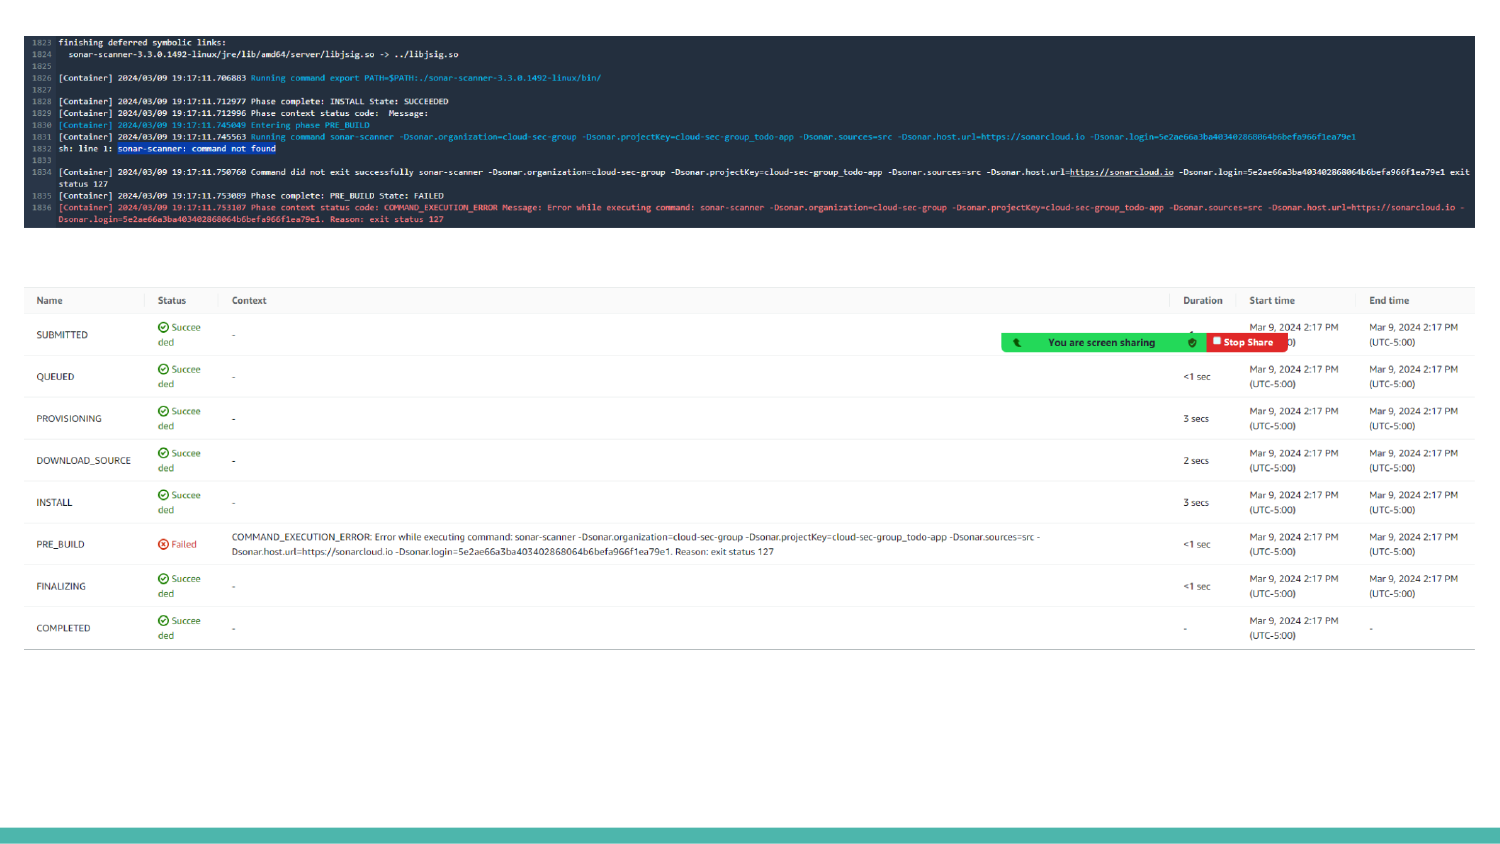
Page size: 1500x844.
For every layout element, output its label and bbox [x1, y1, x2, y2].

picture [24, 286, 1476, 650]
picture [24, 36, 1476, 229]
